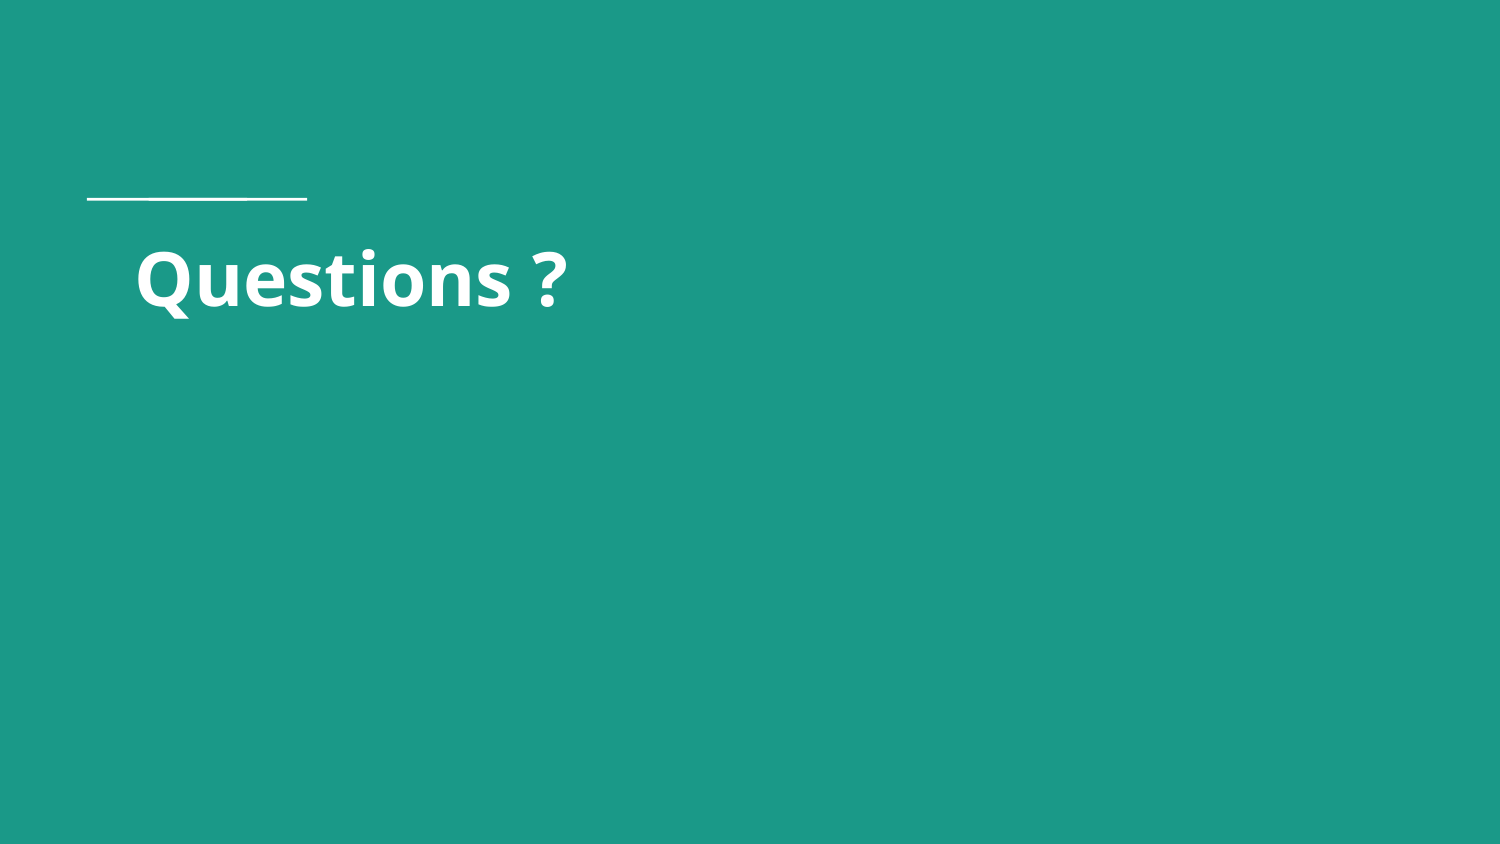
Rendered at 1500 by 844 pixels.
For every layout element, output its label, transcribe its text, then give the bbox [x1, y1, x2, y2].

title Questions ? [119, 216, 1381, 466]
